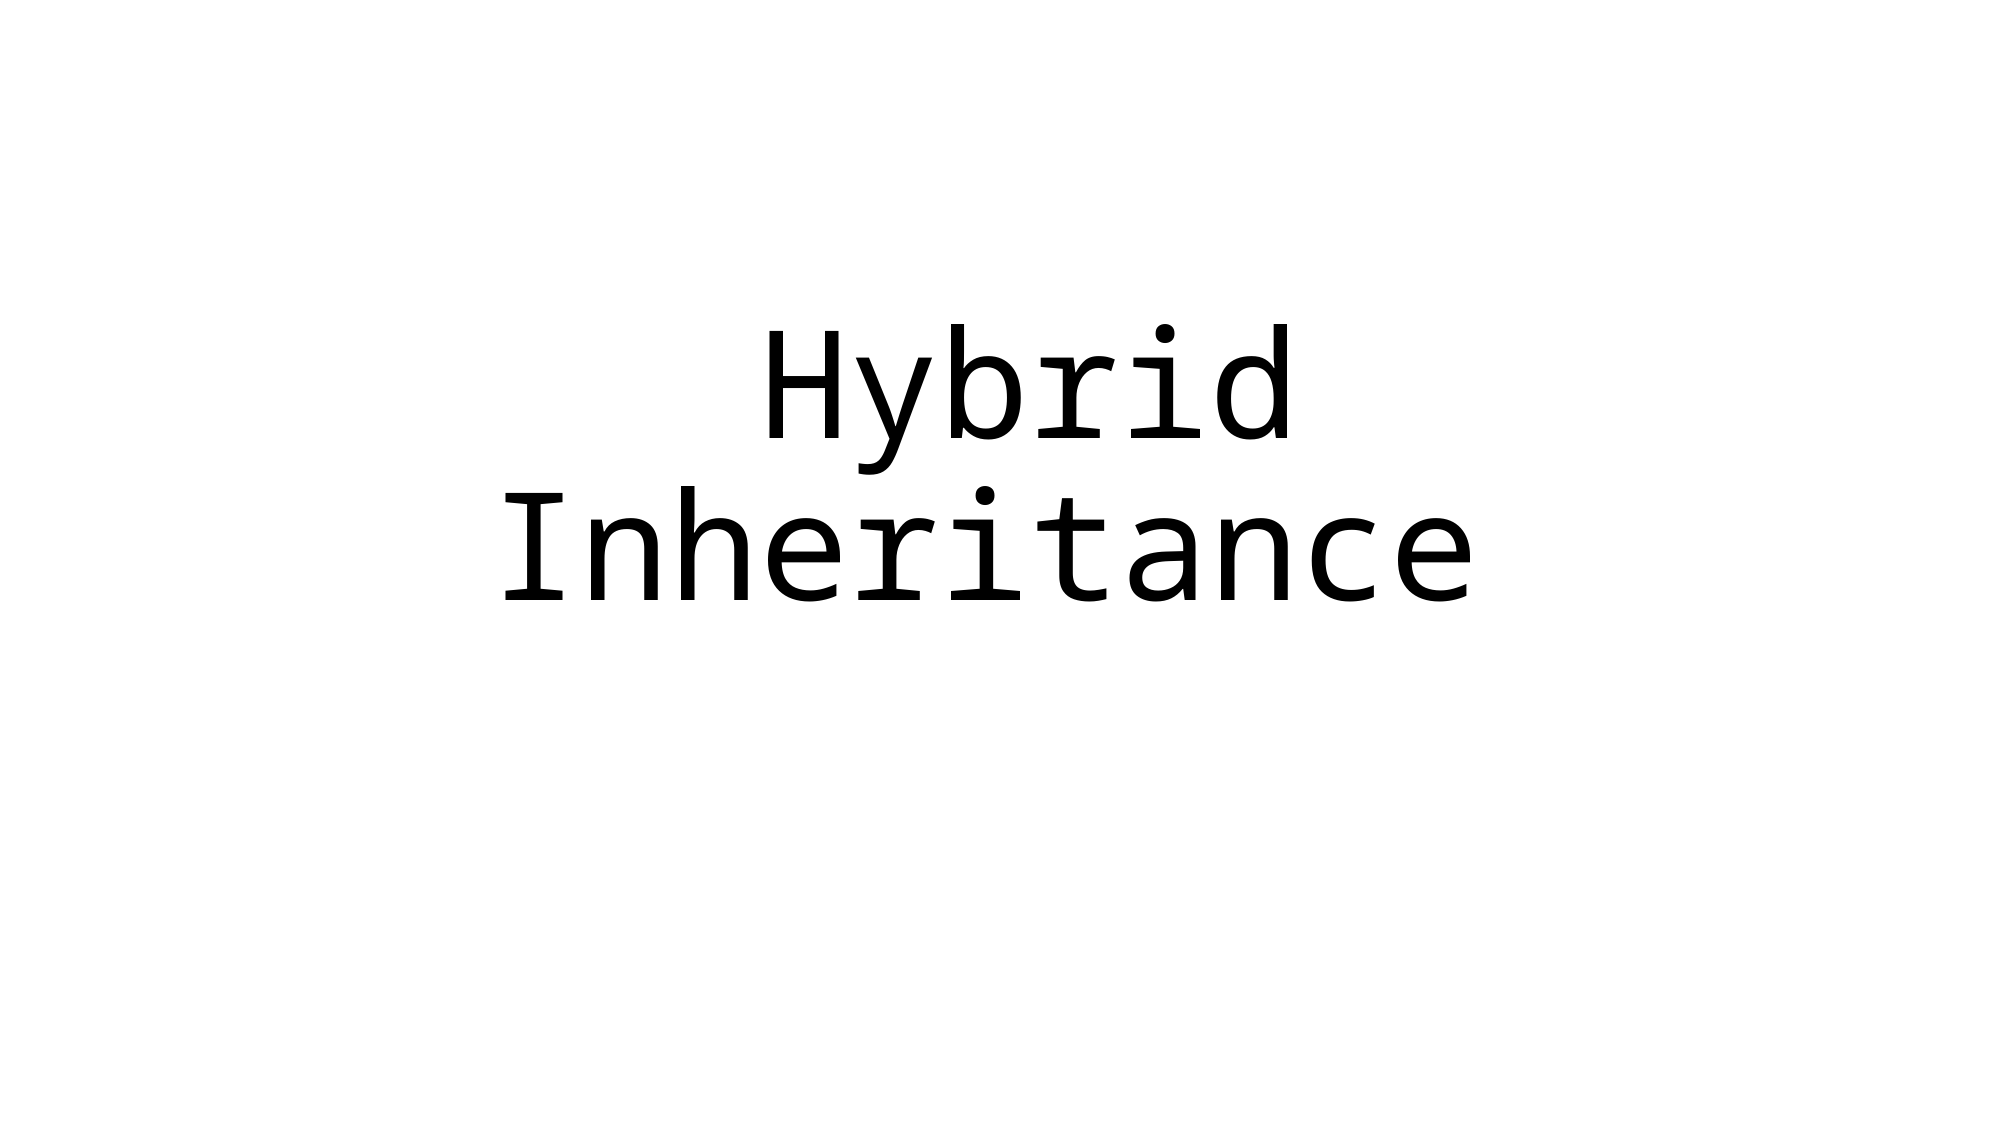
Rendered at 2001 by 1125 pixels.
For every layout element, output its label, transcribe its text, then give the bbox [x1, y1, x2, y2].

title Hybrid Inheritance [121, 209, 1847, 732]
